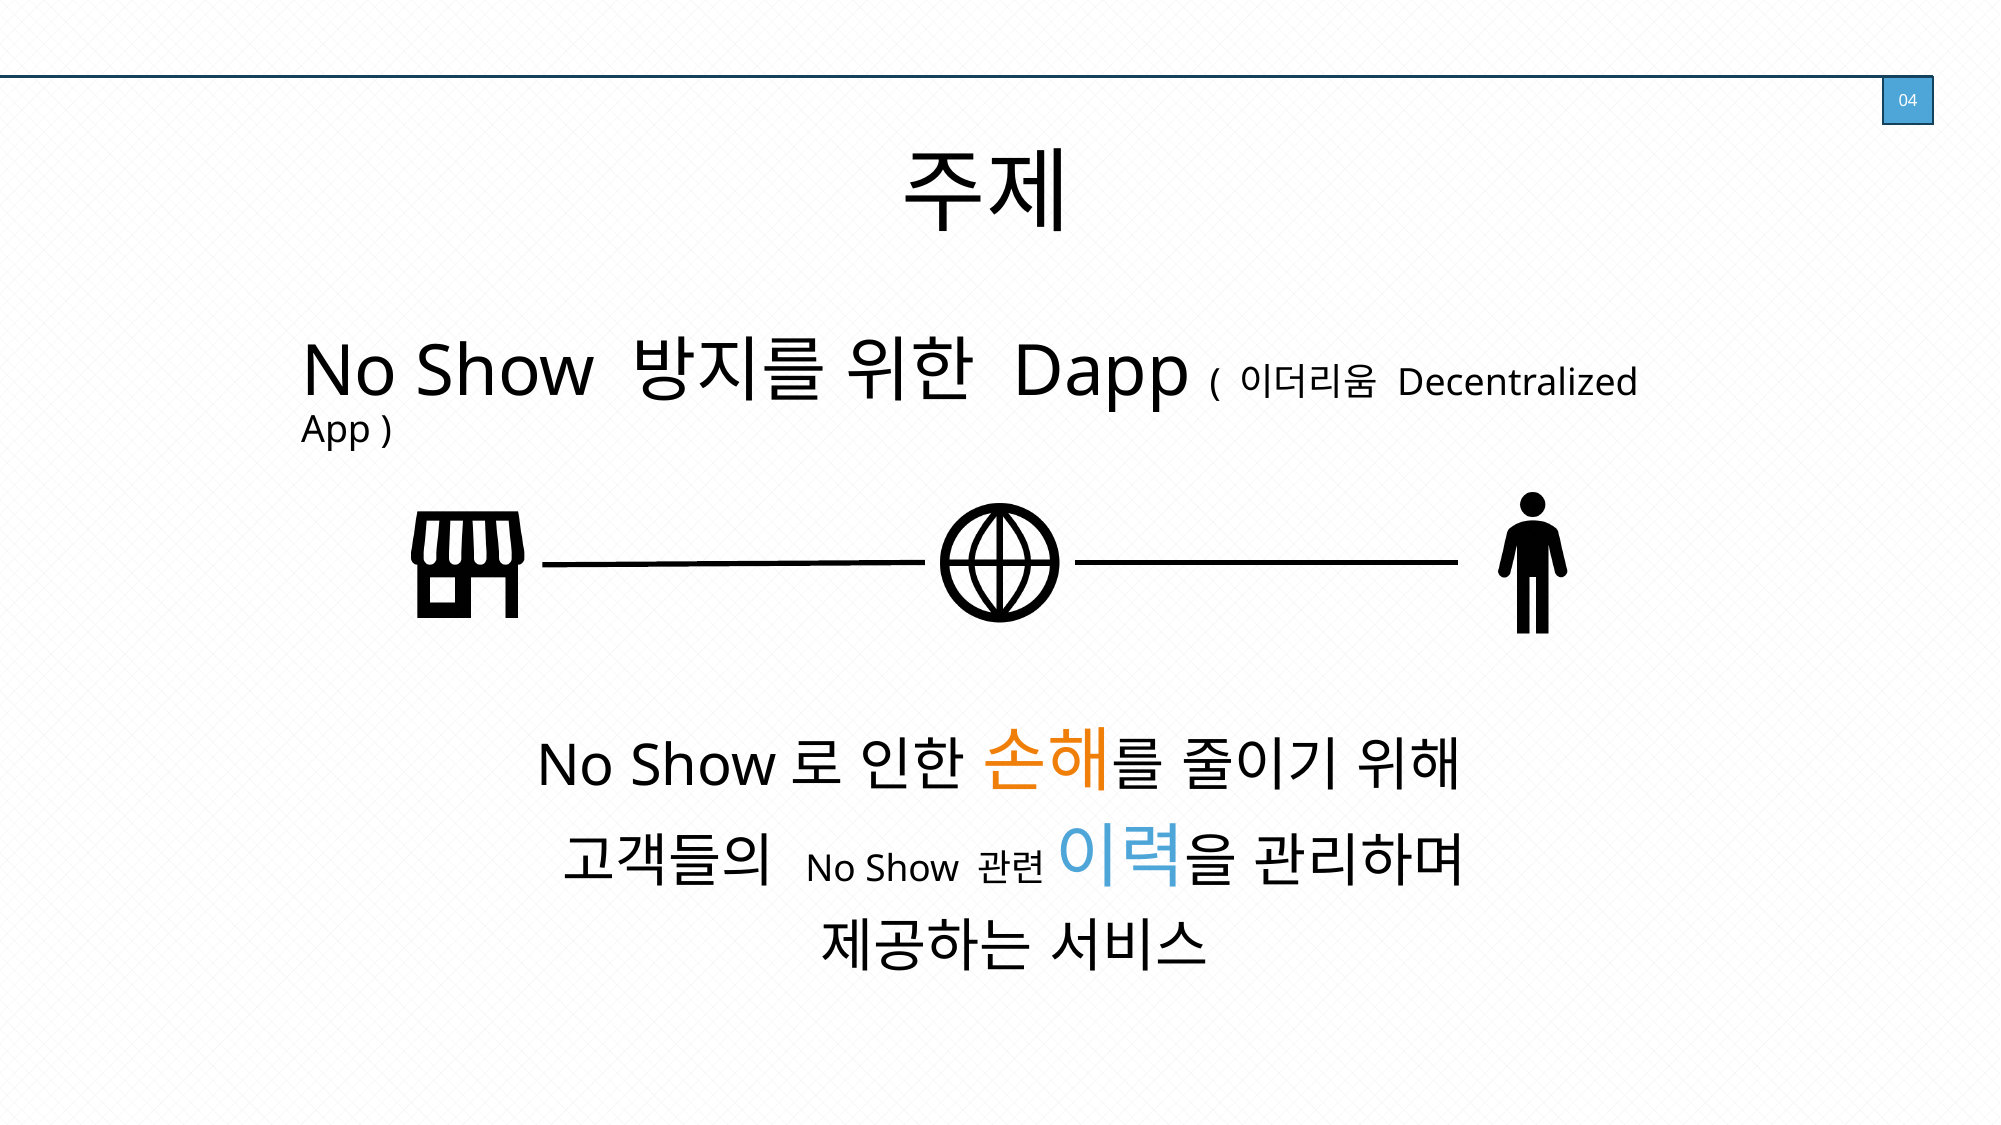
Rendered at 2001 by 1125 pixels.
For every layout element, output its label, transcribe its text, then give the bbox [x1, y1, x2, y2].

picture [392, 489, 543, 640]
title 주제 [886, 86, 1114, 304]
text_box 04 [1882, 76, 1934, 125]
picture [924, 487, 1075, 638]
list No Show 방지를 위한 Dapp ( 이더리움 Decentralized App ) [286, 326, 1714, 468]
picture [1457, 487, 1608, 638]
text_box No Show로 인한 손해를 줄이기 위해 고객들의 No Show 관련 이력을 관리하며 제공하는 서비스 [467, 717, 1533, 989]
